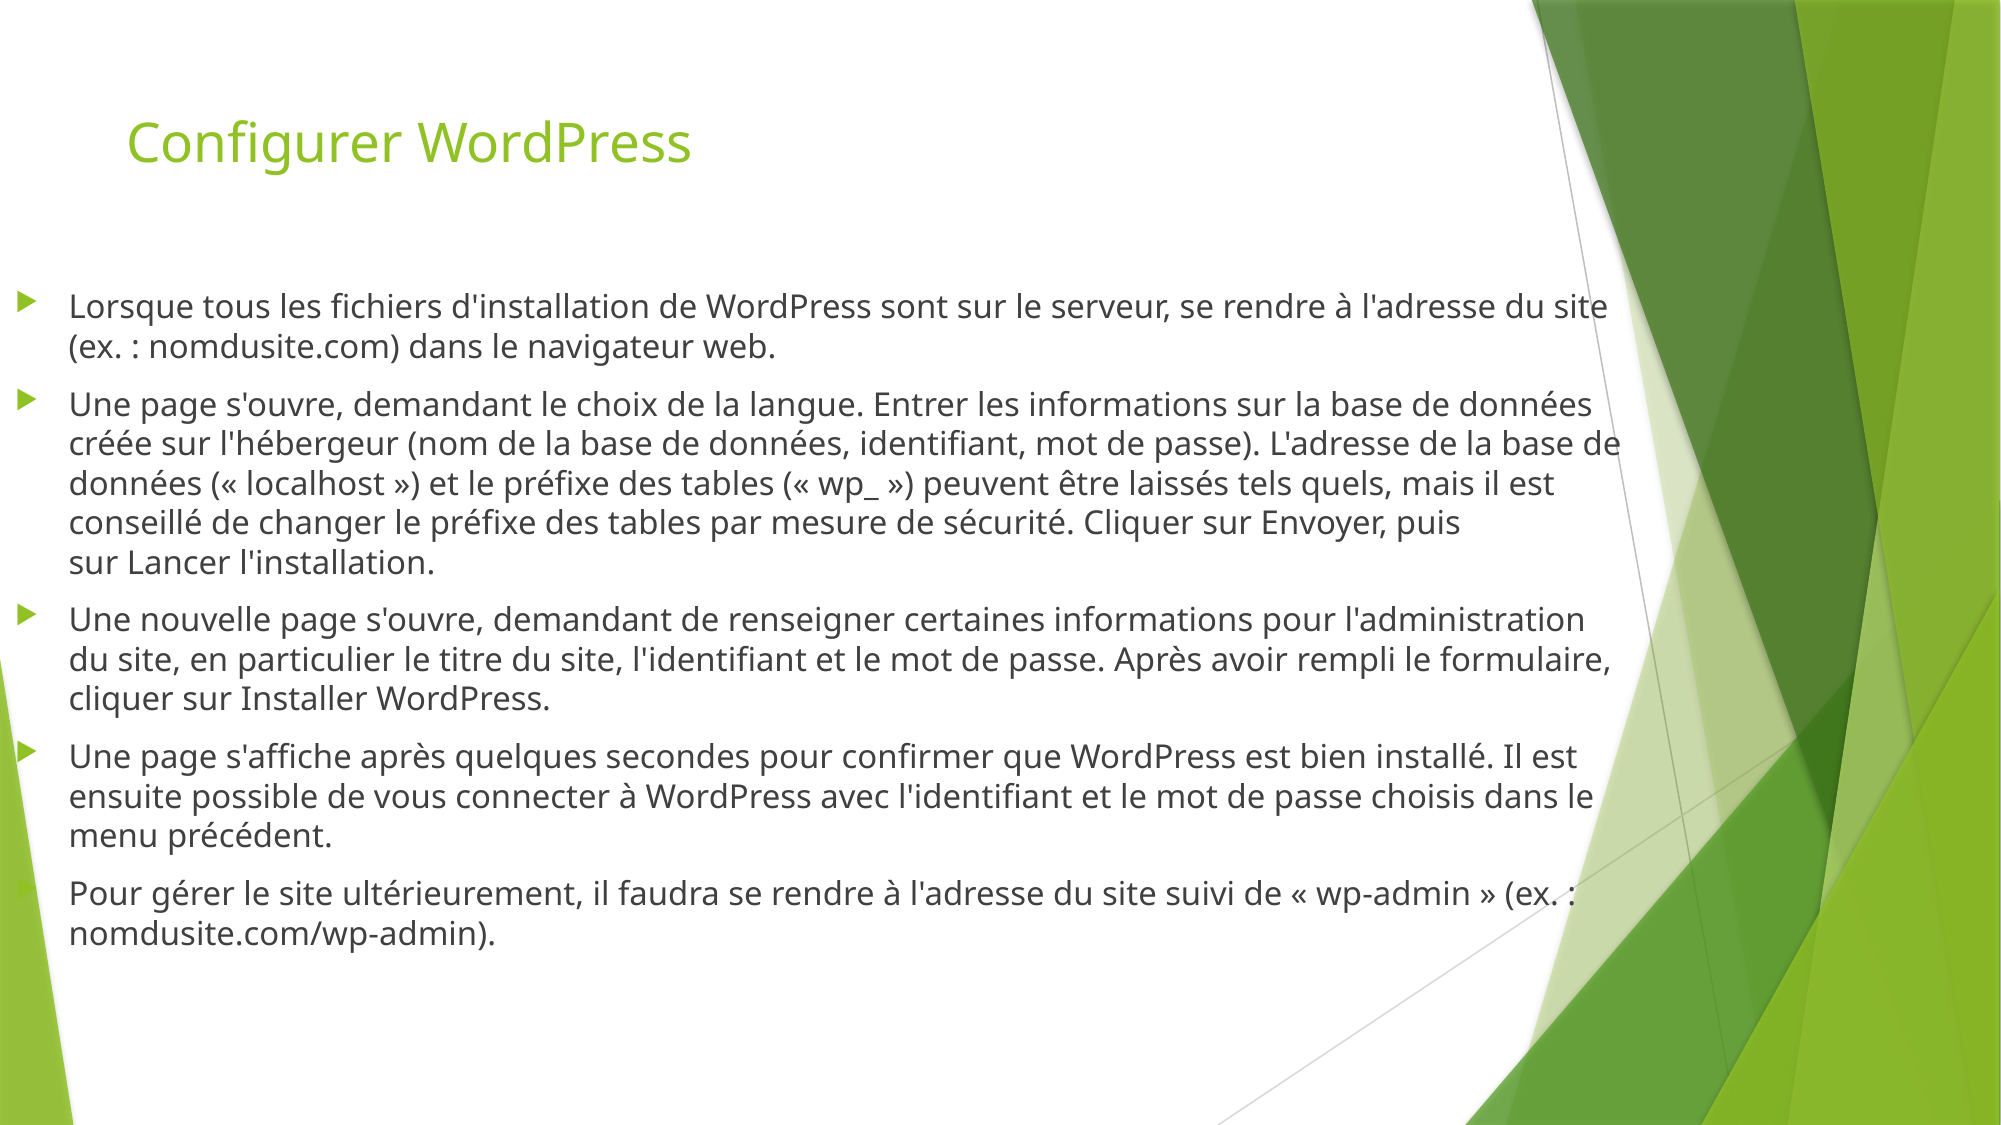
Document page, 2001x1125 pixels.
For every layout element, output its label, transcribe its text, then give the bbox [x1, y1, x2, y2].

title Configurer WordPress [111, 99, 1522, 248]
list Lorsque tous les fichiers d'installation de WordPress sont sur le serveur, se rendre à l'adresse du site (ex. : nomdusite.com) dans le navigateur web. Une page s'ouvre, demandant le choix de la langue. Entrer les informations sur la base de données créée sur l'hébergeur (nom de la base de données, identifiant, mot de passe). L'adresse de la base de données (« localhost ») et le préfixe des tables (« wp_ ») peuvent être laissés tels quels, mais il est conseillé de changer le préfixe des tables par mesure de sécurité. Cliquer sur Envoyer, puis sur Lancer l'installation. Une nouvelle page s'ouvre, demandant de renseigner certaines informations pour l'administration du site, en particulier le titre du site, l'identifiant et le mot de passe. Après avoir rempli le formulaire, cliquer sur Installer WordPress. Une page s'affiche après quelques secondes pour confirmer que WordPress est bien installé. Il est ensuite possible de vous connecter à WordPress avec l'identifiant et le mot de passe choisis dans le menu précédent. Pour gérer le site ultérieurement, il faudra se rendre à l'adresse du site suivi de « wp-admin » (ex. : nomdusite.com/wp-admin). [0, 278, 1640, 968]
